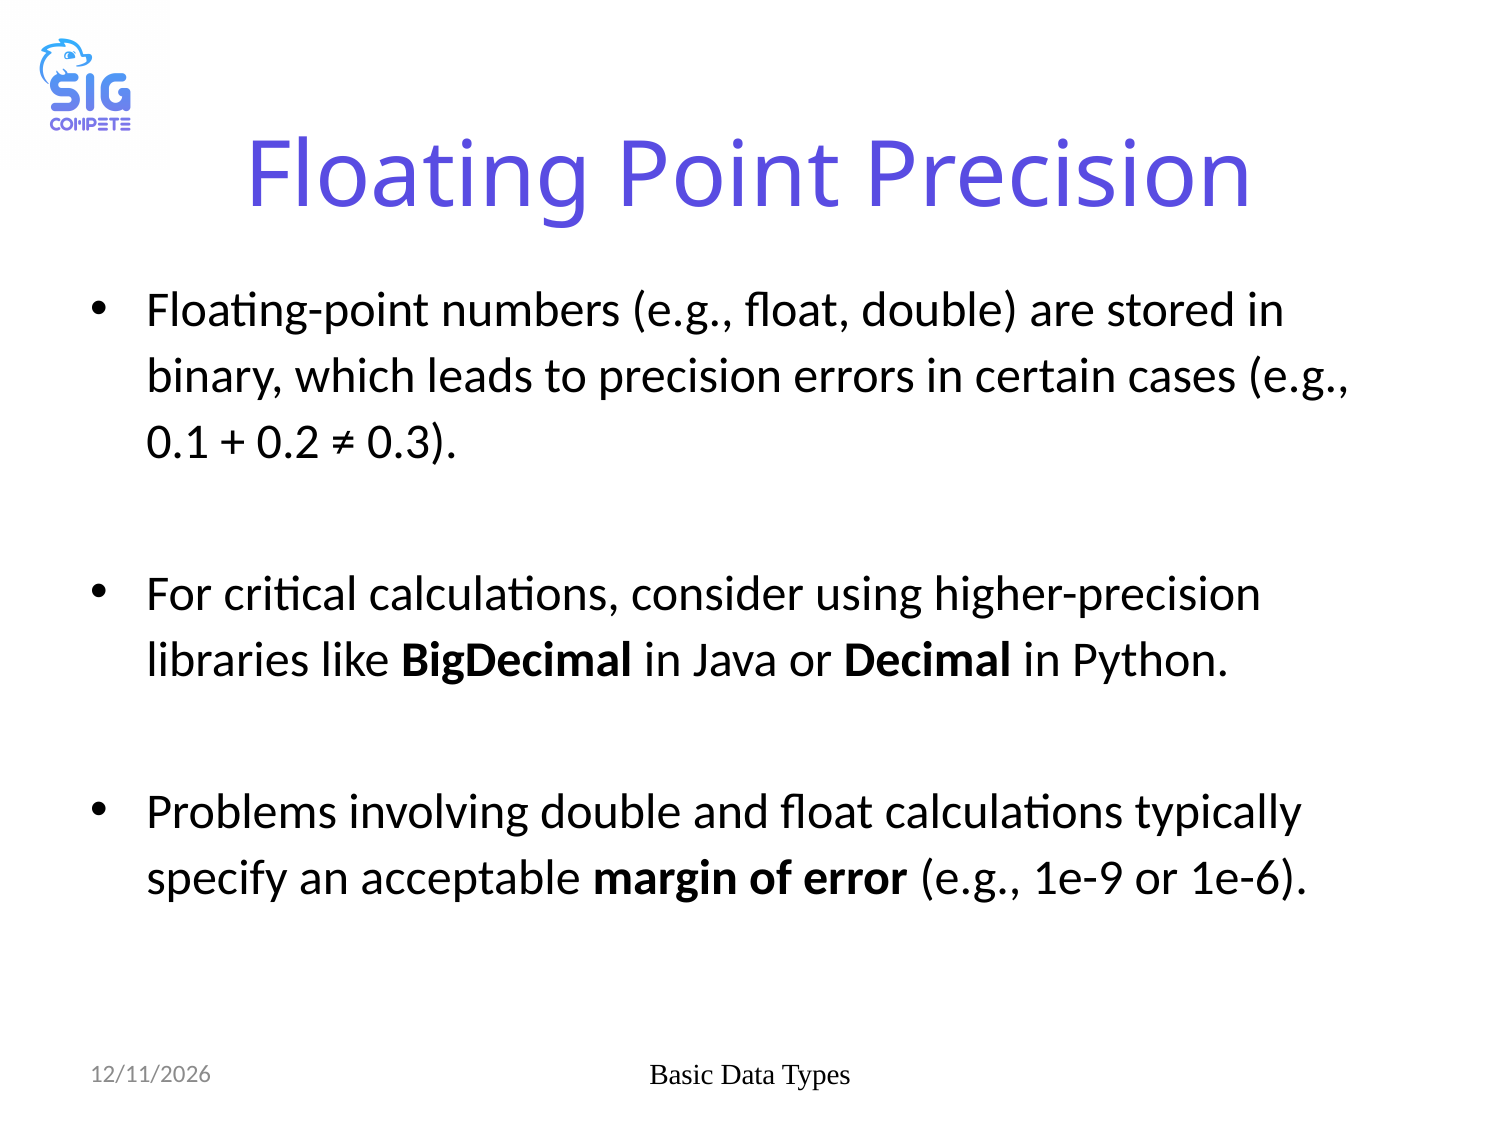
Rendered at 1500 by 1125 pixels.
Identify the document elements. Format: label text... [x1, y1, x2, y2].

list Floating-point numbers (e.g., float, double) are stored in binary, which leads to precision errors in certain cases (e.g., 0.1 + 0.2 ≠ 0.3). For critical calculations, consider using higher-precision libraries like BigDecimal in Java or Decimal in Python. Problems involving double and float calculations typically specify an acceptable margin of error (e.g., 1e-9 or 1e-6). [75, 263, 1425, 1005]
title Floating Point Precision [75, 75, 1425, 263]
footer Time Complexity [0, 0, 170, 170]
footer Basic Data Types [512, 1042, 988, 1103]
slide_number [75, 1042, 425, 1103]
